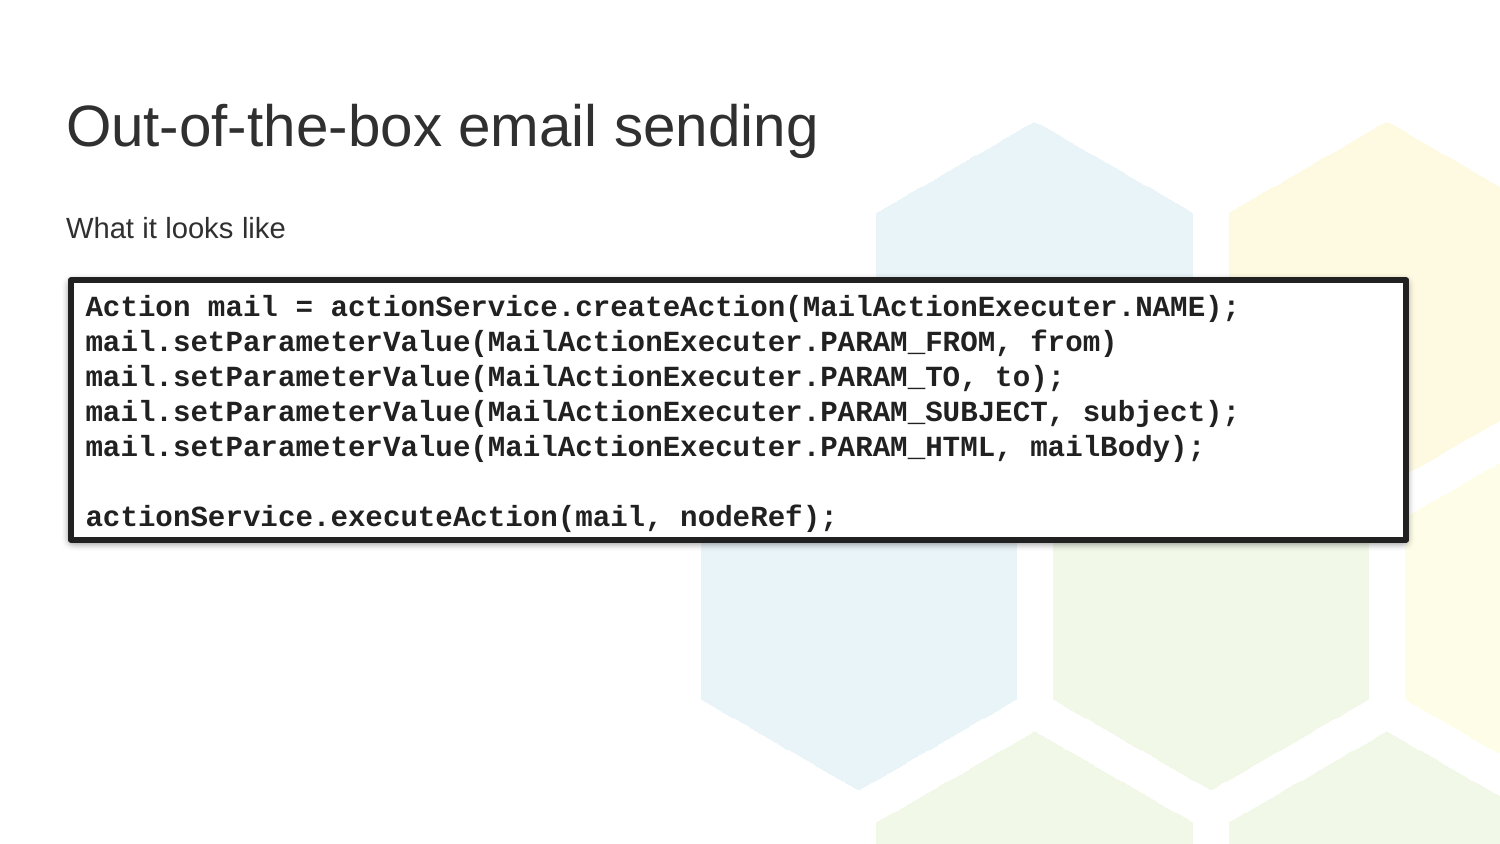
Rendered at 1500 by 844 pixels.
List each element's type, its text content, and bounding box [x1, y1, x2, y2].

list What it looks like [51, 189, 1449, 750]
title Out-of-the-box email sending [51, 72, 1449, 167]
text_box Action mail = actionService.createAction(MailActionExecuter.NAME); mail.setParameterValue(MailActionExecuter.PARAM_FROM, from) mail.setParameterValue(MailActionExecuter.PARAM_TO, to); mail.setParameterValue(MailActionExecuter.PARAM_SUBJECT, subject); mail.setParameterValue(MailActionExecuter.PARAM_HTML, mailBody); actionService.executeAction(mail, nodeRef); [68, 277, 1409, 543]
picture [0, 0, 1500, 844]
